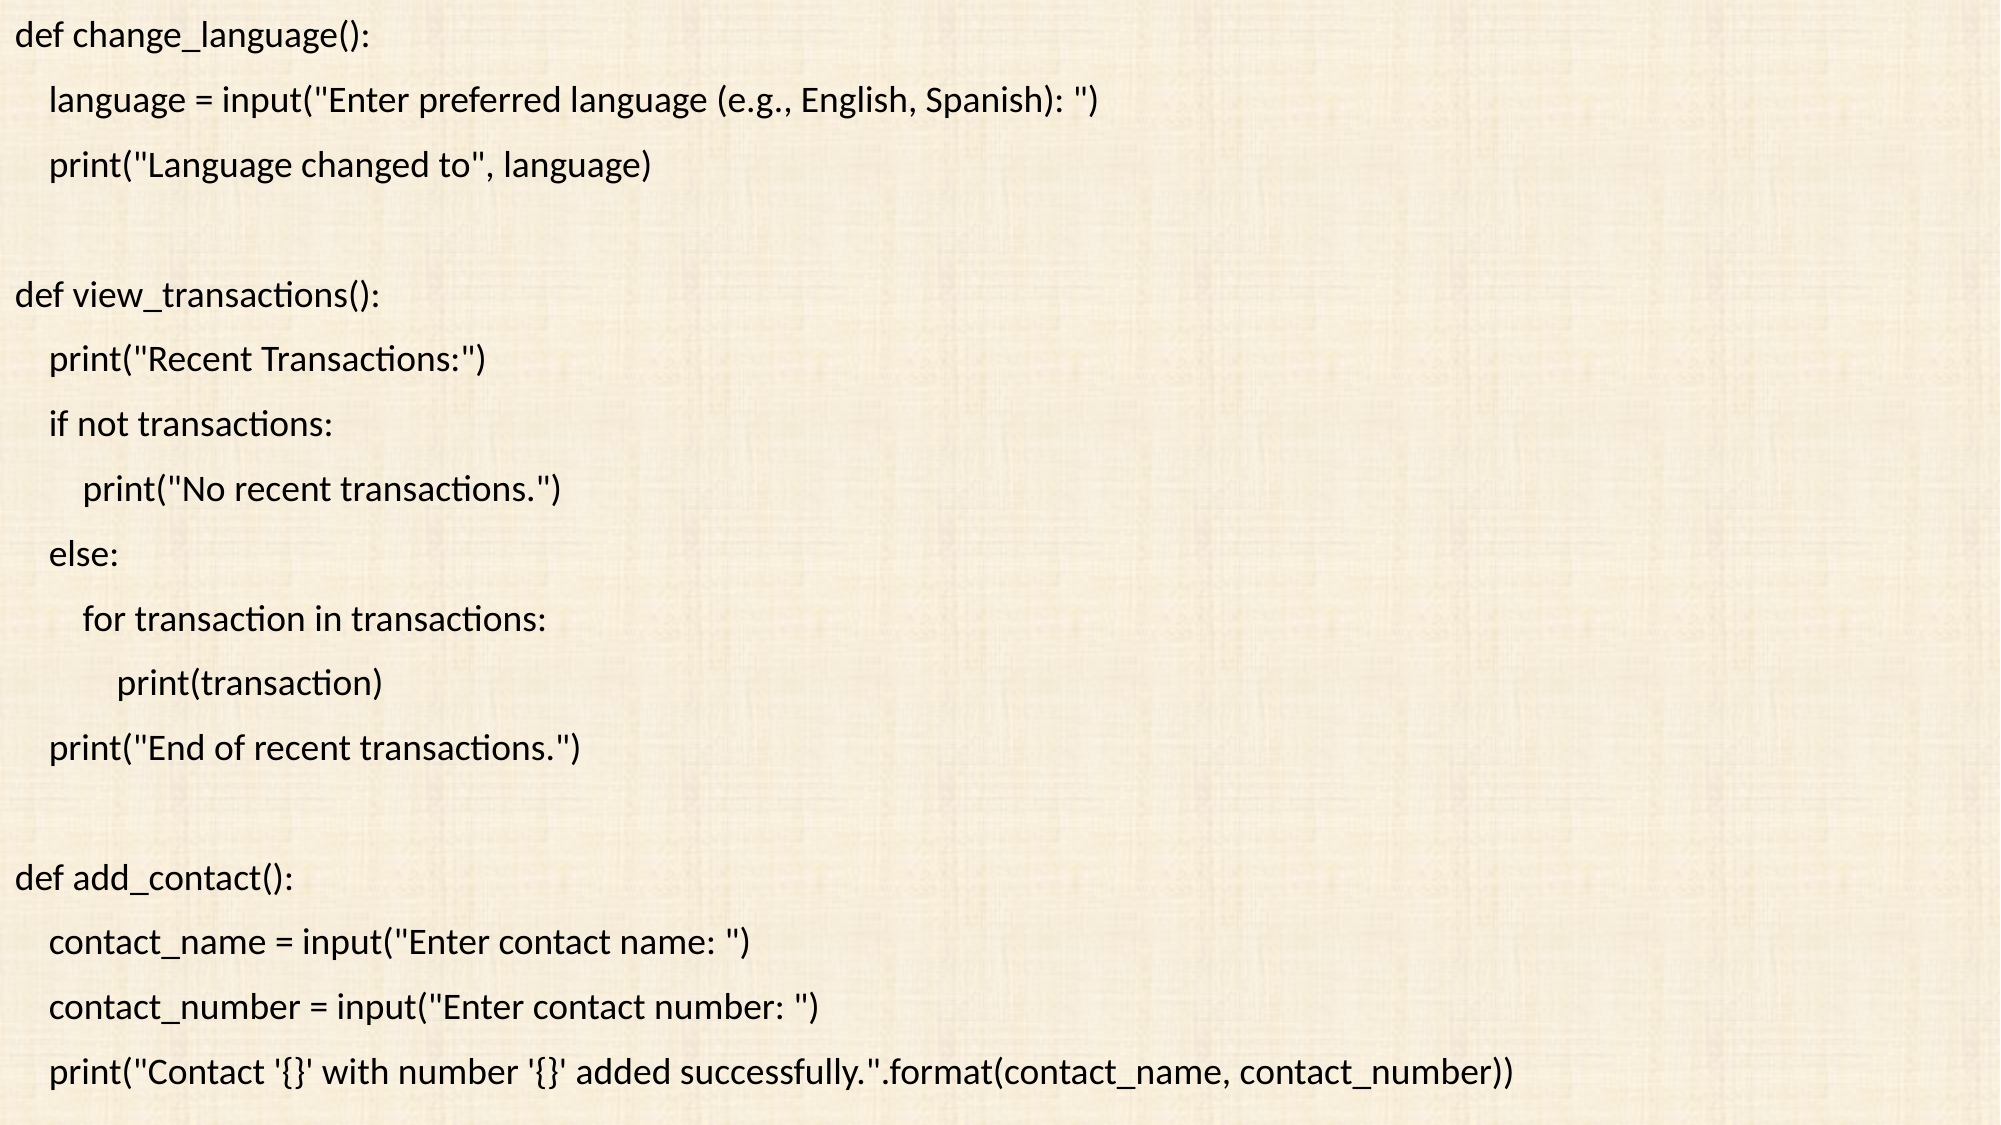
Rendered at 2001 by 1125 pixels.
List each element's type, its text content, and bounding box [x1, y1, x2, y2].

text_box def change_language(): language = input("Enter preferred language (e.g., English, Spanish): ") print("Language changed to", language) def view_transactions(): print("Recent Transactions:") if not transactions: print("No recent transactions.") else: for transaction in transactions: print(transaction) print("End of recent transactions.") def add_contact(): contact_name = input("Enter contact name: ") contact_number = input("Enter contact number: ") print("Contact '{}' with number '{}' added successfully.".format(contact_name, contact_number)) [0, 0, 1950, 1125]
